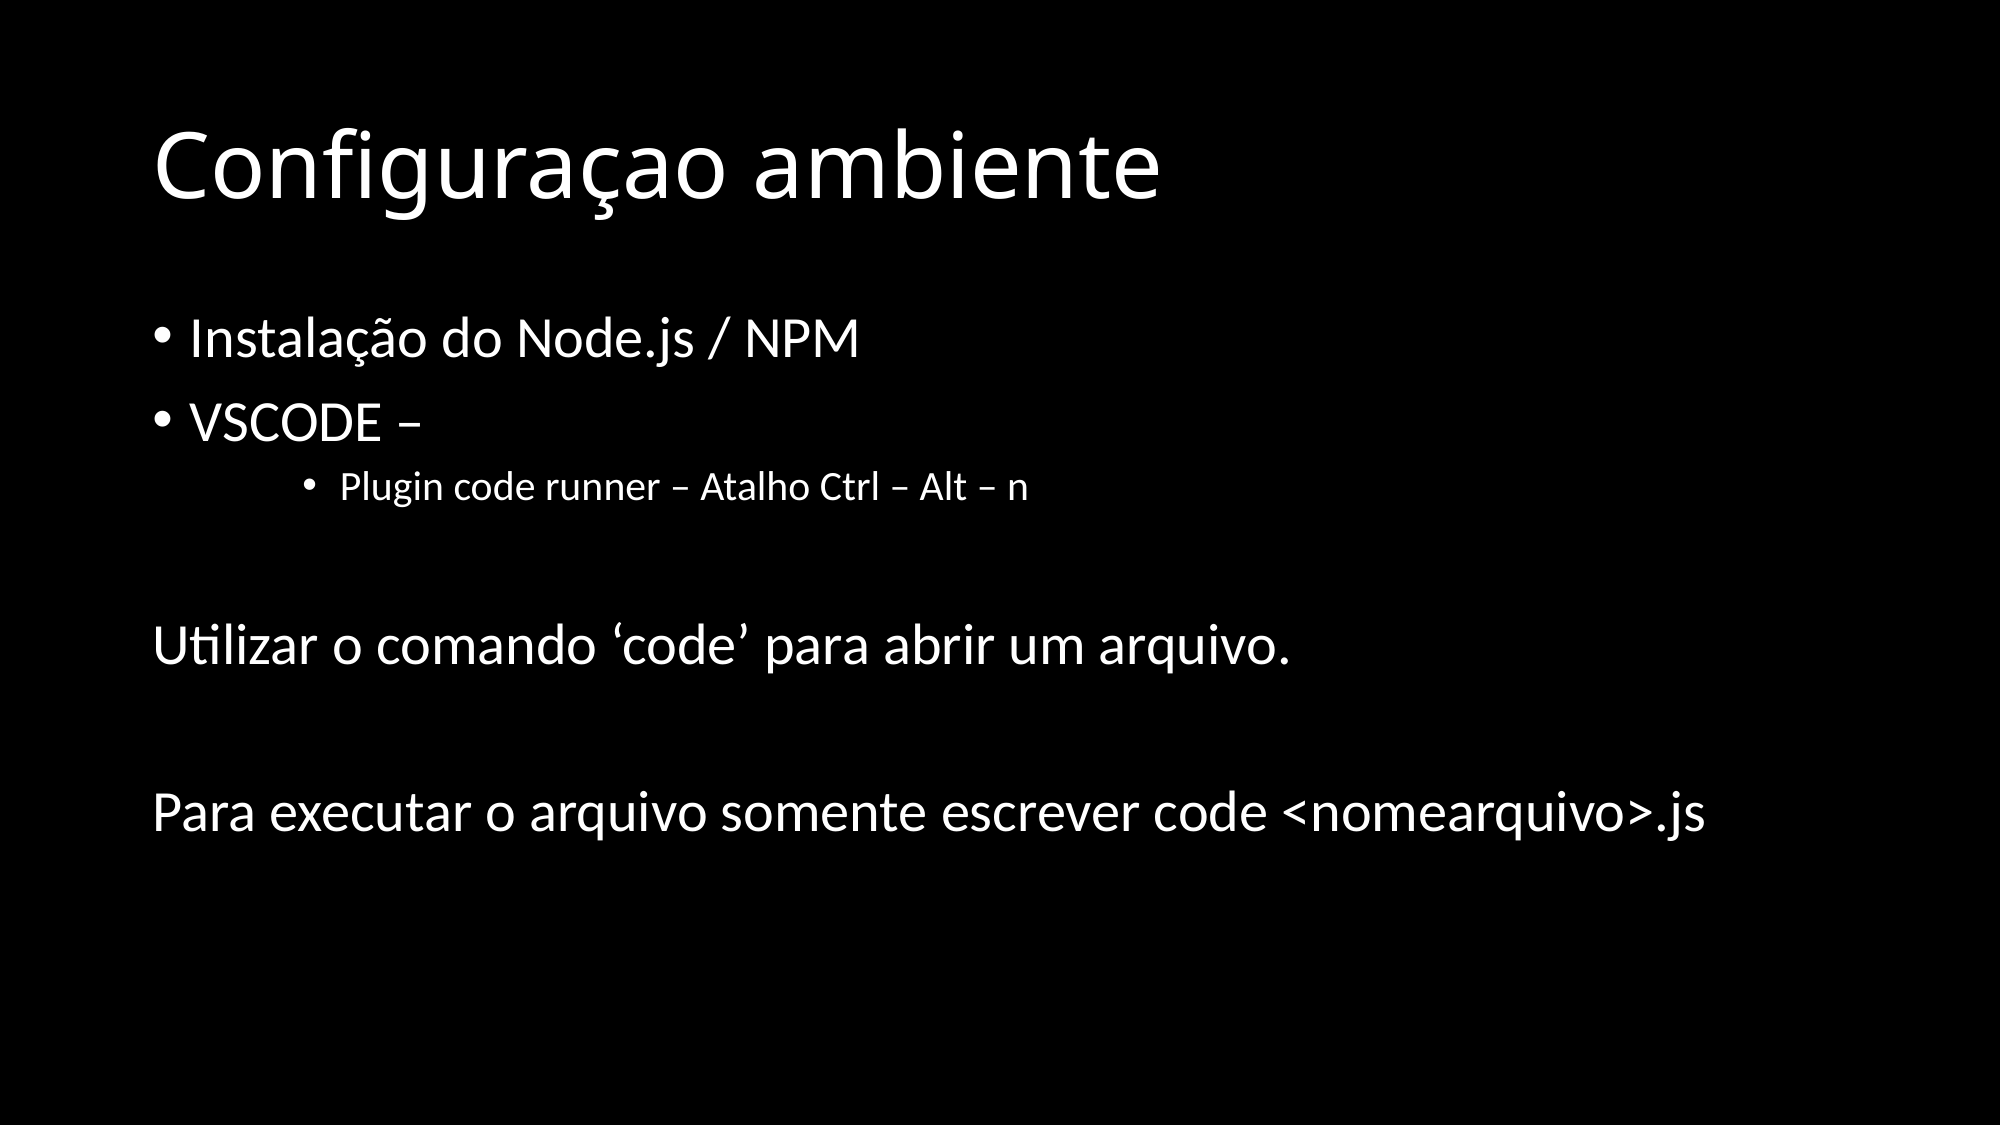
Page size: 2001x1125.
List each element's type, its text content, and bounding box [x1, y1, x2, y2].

title Configuraçao ambiente [137, 59, 1863, 278]
list Instalação do Node.js / NPM VSCODE – Plugin code runner – Atalho Ctrl – Alt – n Utilizar o comando ‘code’ para abrir um arquivo. Para executar o arquivo somente escrever code <nomearquivo>.js [137, 299, 1863, 1014]
